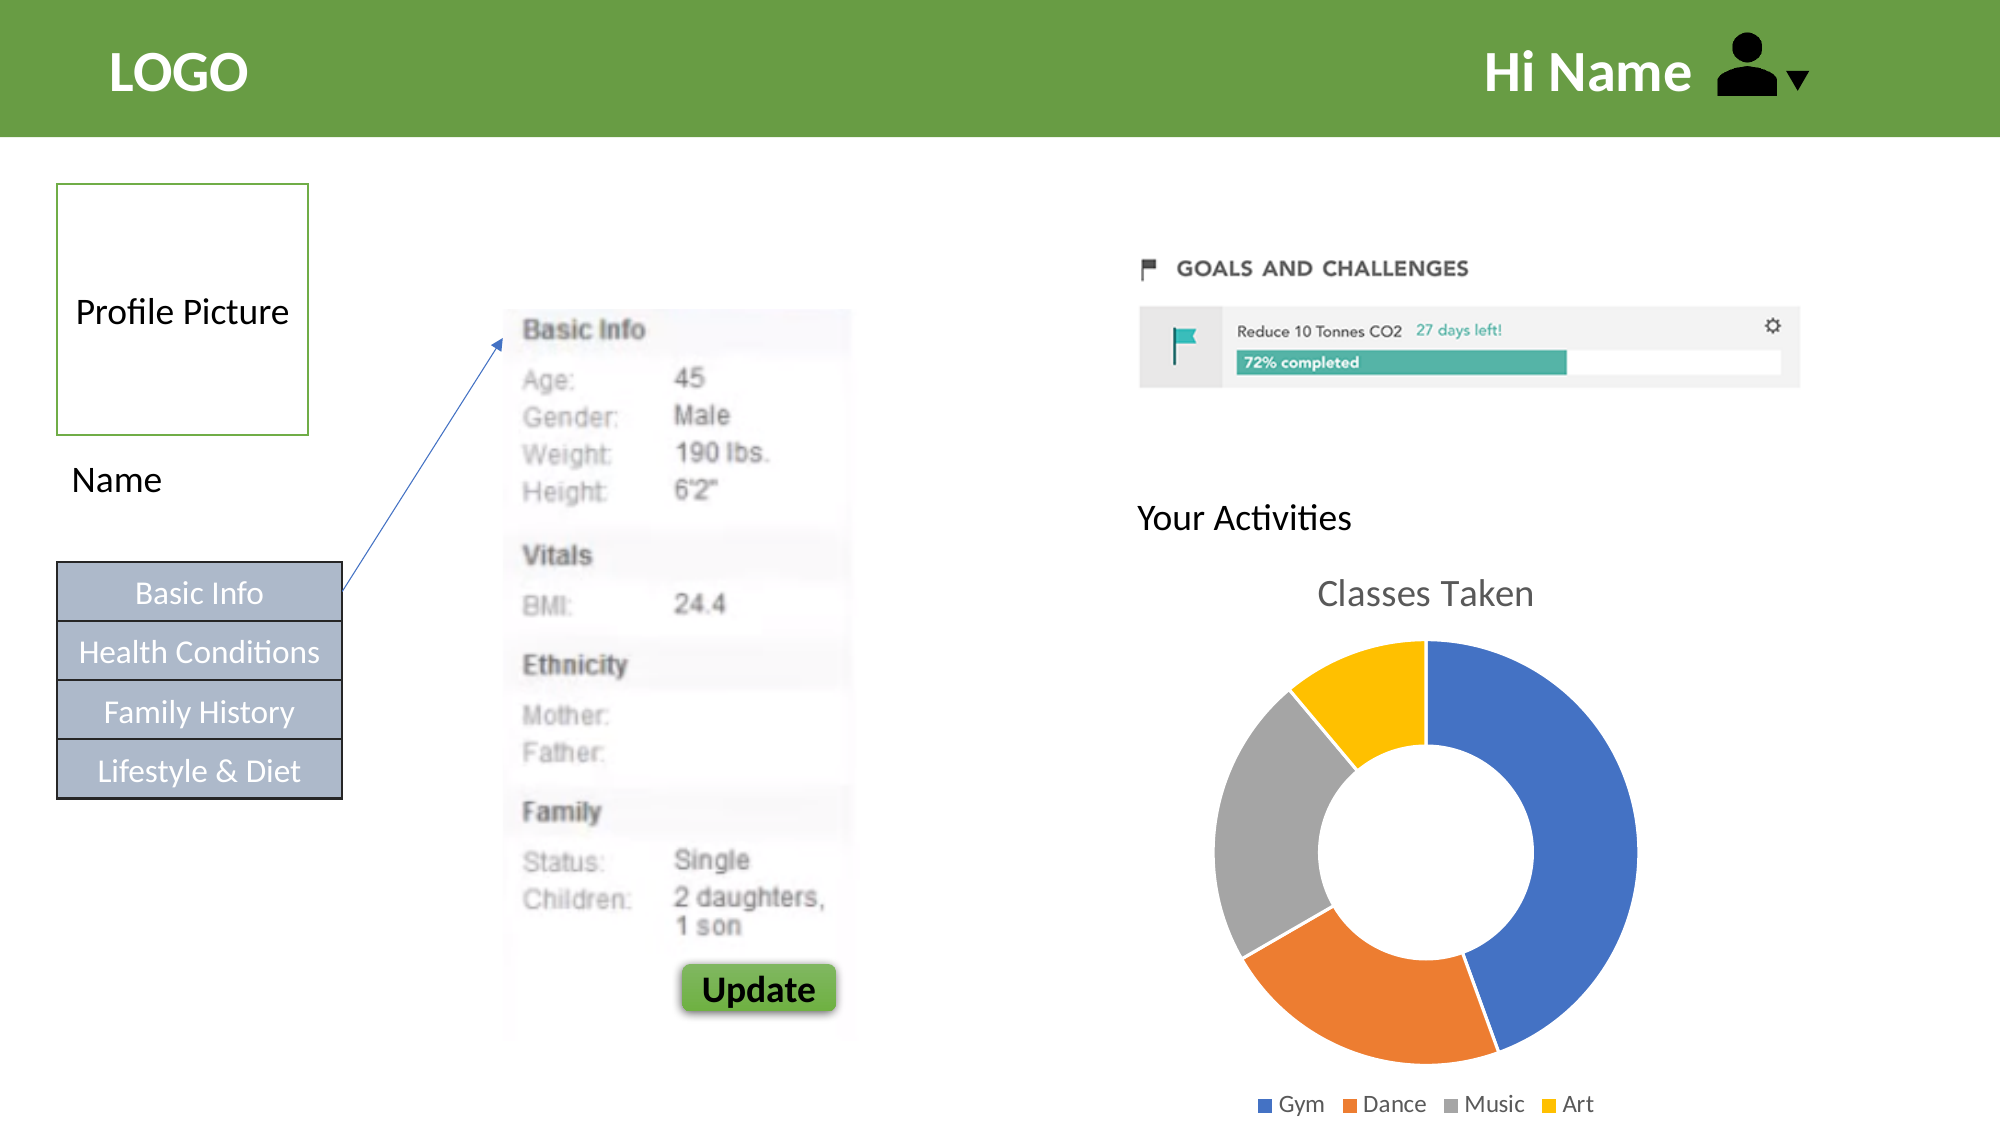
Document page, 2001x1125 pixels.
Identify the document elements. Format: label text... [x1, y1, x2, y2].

picture [1702, 19, 1792, 109]
picture [502, 309, 860, 1041]
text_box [342, 337, 503, 592]
text_box Hi Name [1470, 25, 1773, 111]
picture [1122, 255, 1818, 393]
text_box Name [56, 447, 342, 507]
text_box [0, 0, 2000, 138]
text_box LOGO [95, 25, 398, 111]
text_box Profile Picture [56, 183, 309, 436]
text_box Family History [56, 679, 343, 738]
text_box Your Activities [1122, 485, 1471, 546]
text_box Basic Info [56, 561, 343, 620]
chart [965, 546, 1887, 1125]
text_box Lifestyle & Diet [56, 738, 343, 800]
text_box Health Conditions [56, 620, 343, 679]
text_box [1792, 69, 1812, 93]
